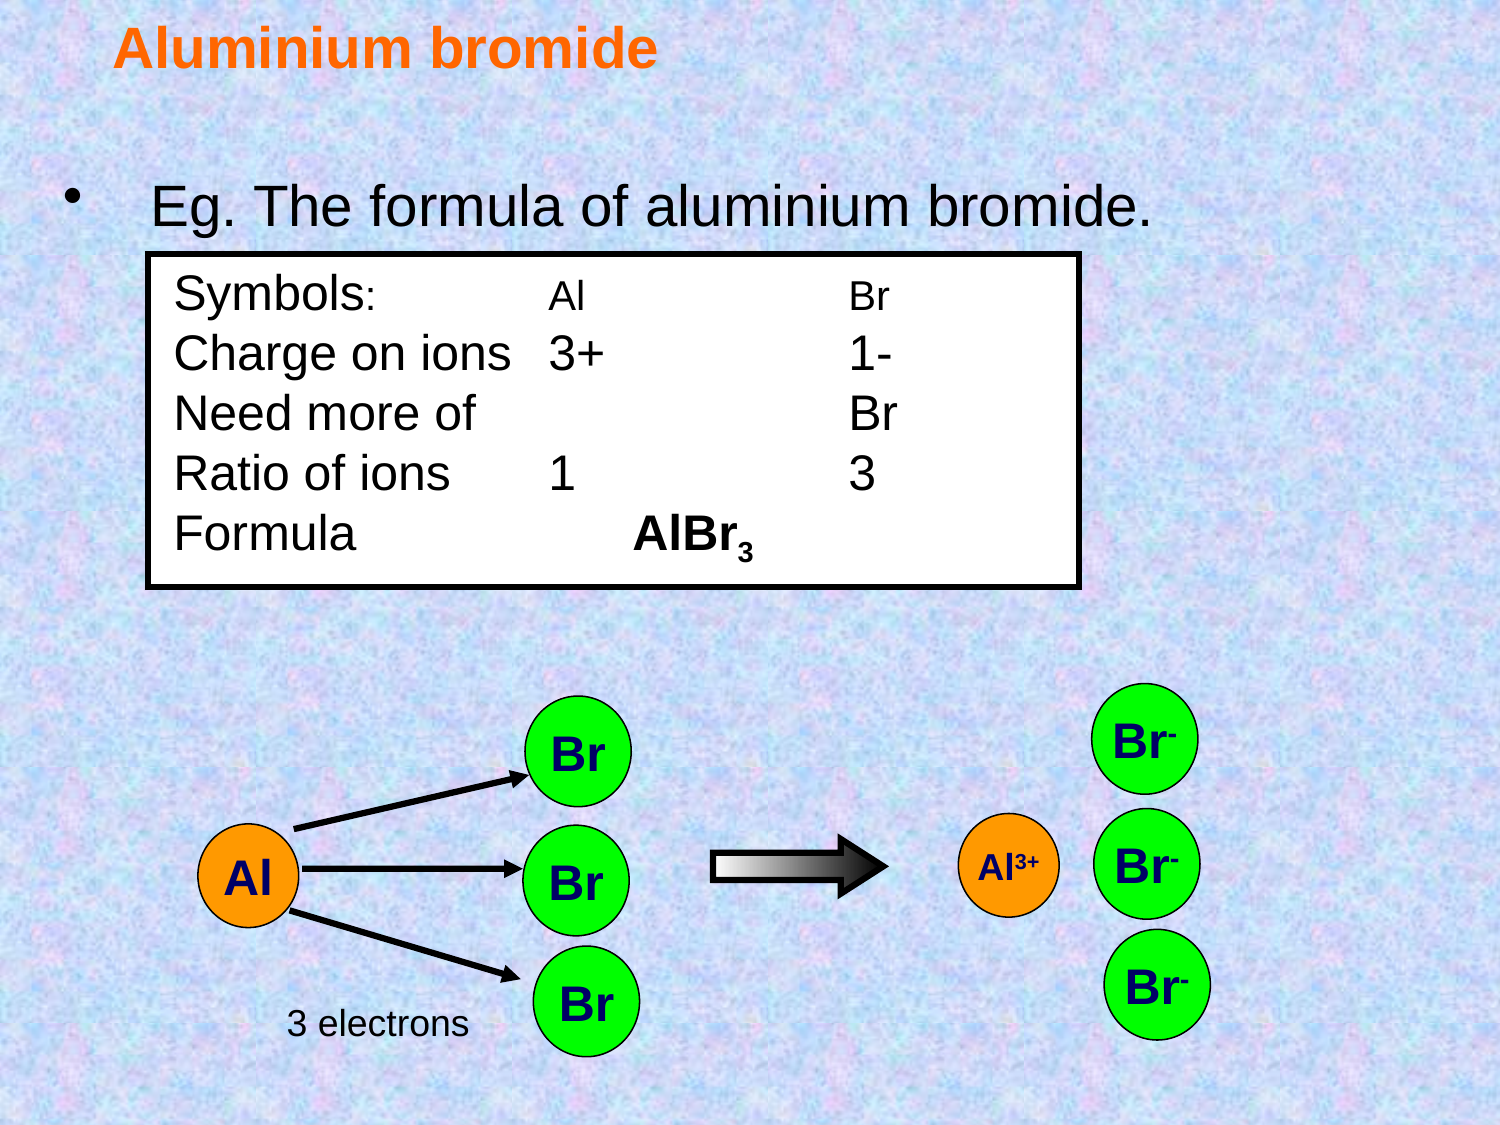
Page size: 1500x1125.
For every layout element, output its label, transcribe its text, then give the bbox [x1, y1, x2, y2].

text_box [712, 838, 884, 894]
title Aluminium bromide [0, 2, 1282, 88]
picture [0, 0, 1500, 1125]
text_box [197, 695, 640, 1057]
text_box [249, 774, 530, 1052]
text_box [958, 683, 1211, 1041]
list Eg. The formula of aluminium bromide. Symbols: Al Br Charge on ions 3+ 1- Need more of Br Ratio of ions 1 3 Formula AlBr3 [47, 160, 1390, 625]
